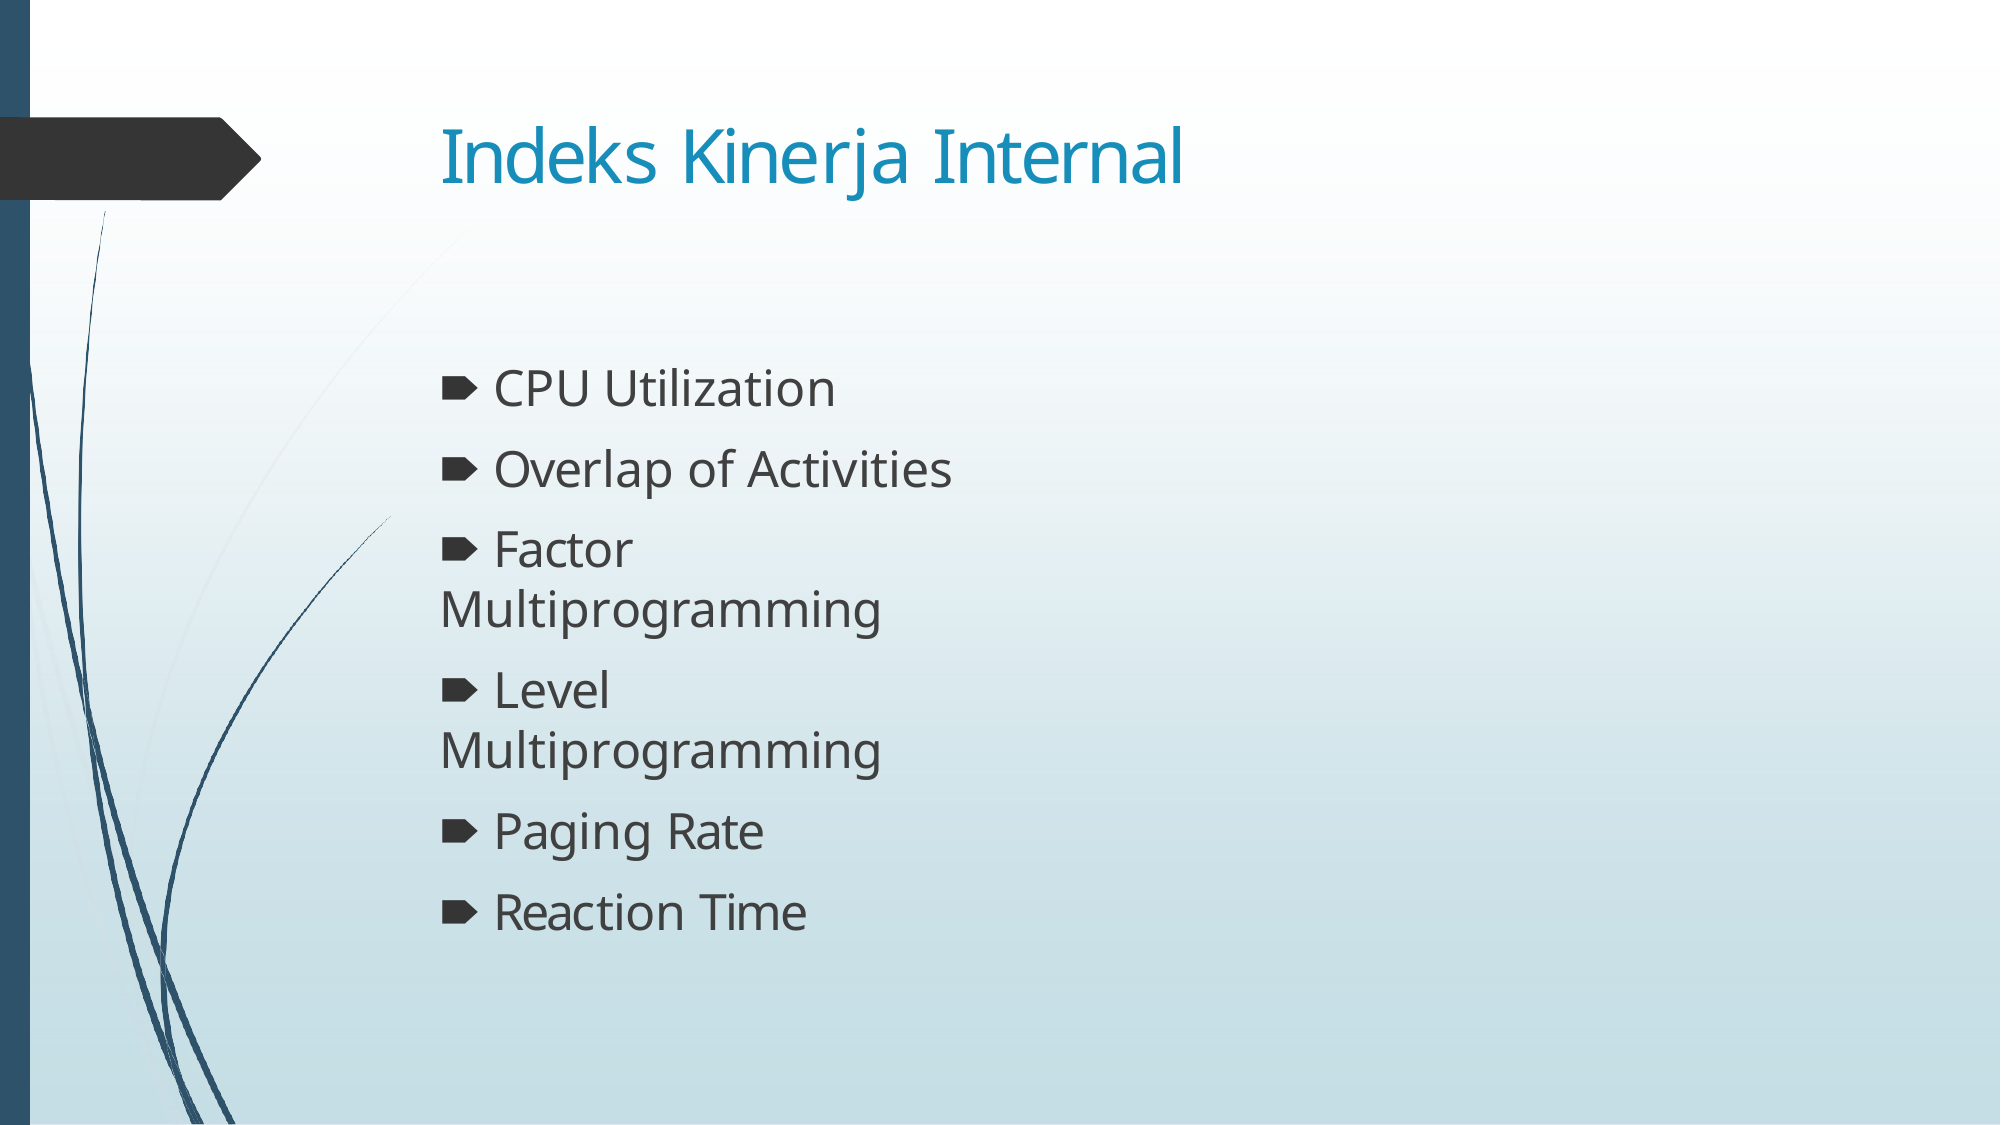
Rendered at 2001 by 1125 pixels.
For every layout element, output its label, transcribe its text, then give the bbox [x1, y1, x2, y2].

picture [30, 0, 2000, 1125]
title Indeks Kinerja Internal [438, 106, 1229, 296]
text_box 🠶 CPU Utilization 🠶 Overlap of Activities 🠶 Factor Multiprogramming 🠶 Level Multiprogramming 🠶 Paging Rate 🠶 Reaction Time [437, 333, 1039, 941]
